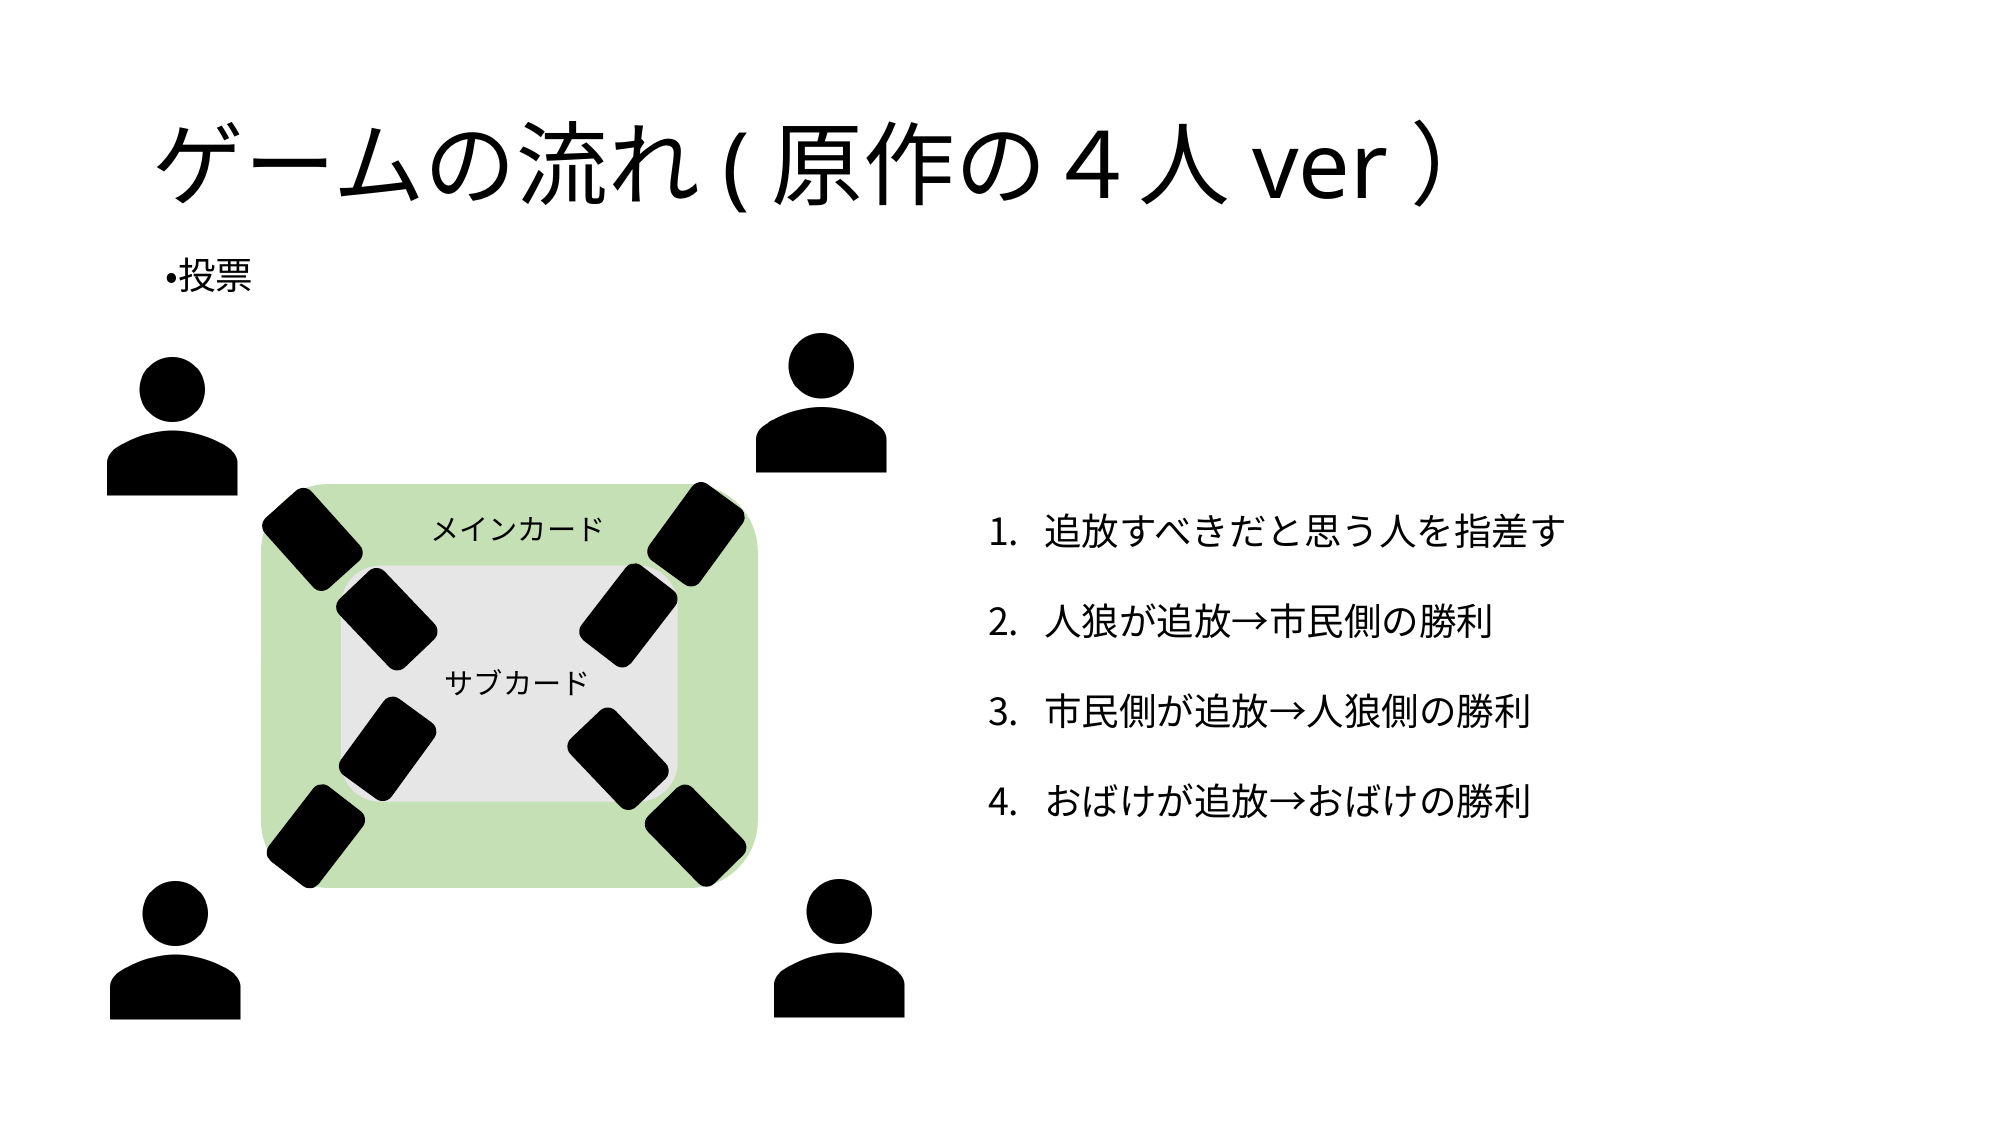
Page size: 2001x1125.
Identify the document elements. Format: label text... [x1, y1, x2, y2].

text_box [262, 487, 363, 591]
text_box ・投票 [150, 244, 269, 305]
text_box [336, 567, 438, 671]
picture [741, 850, 937, 1046]
picture [77, 852, 273, 1048]
text_box [340, 564, 628, 803]
text_box 追放すべきだと思う人を指差す 人狼が追放→市民側の勝利 市民側が追放→人狼側の勝利 おばけが追放→おばけの勝利 [973, 500, 1738, 830]
text_box [644, 784, 747, 887]
text_box メインカード [415, 503, 621, 554]
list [74, 328, 270, 524]
text_box [606, 597, 679, 803]
title ゲームの流れ(原作の４人ver） [137, 59, 1863, 278]
text_box [647, 482, 745, 587]
text_box [338, 696, 437, 801]
text_box [579, 563, 678, 668]
text_box サブカード [429, 657, 606, 708]
text_box [259, 483, 759, 889]
text_box [266, 784, 365, 889]
text_box [567, 707, 669, 810]
picture [723, 304, 919, 501]
text_box [641, 564, 678, 595]
